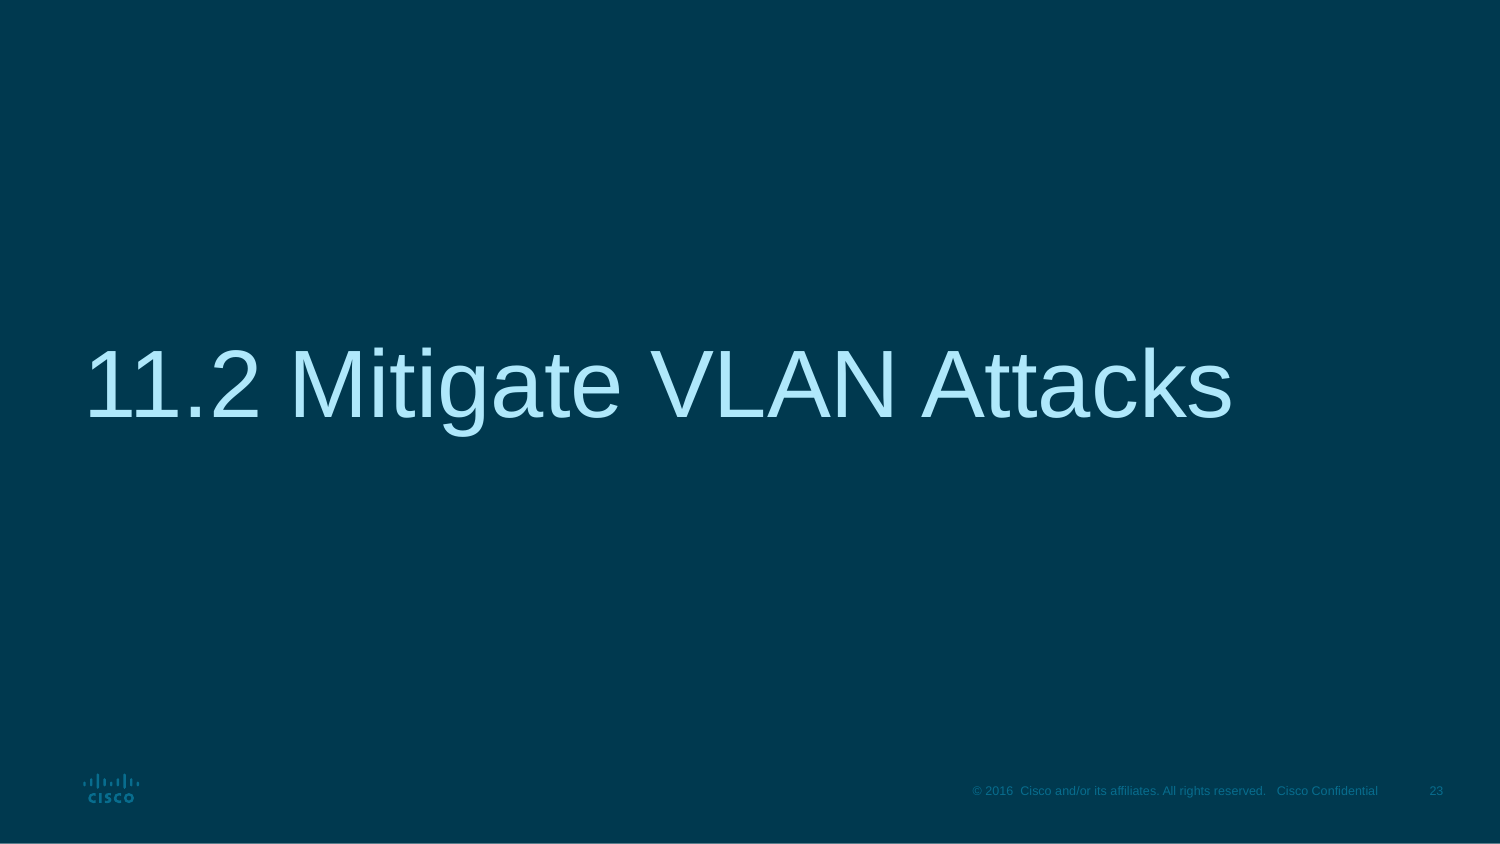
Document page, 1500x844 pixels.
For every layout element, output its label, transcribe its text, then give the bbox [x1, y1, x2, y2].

title 11.2 Mitigate VLAN Attacks [68, 293, 1356, 446]
